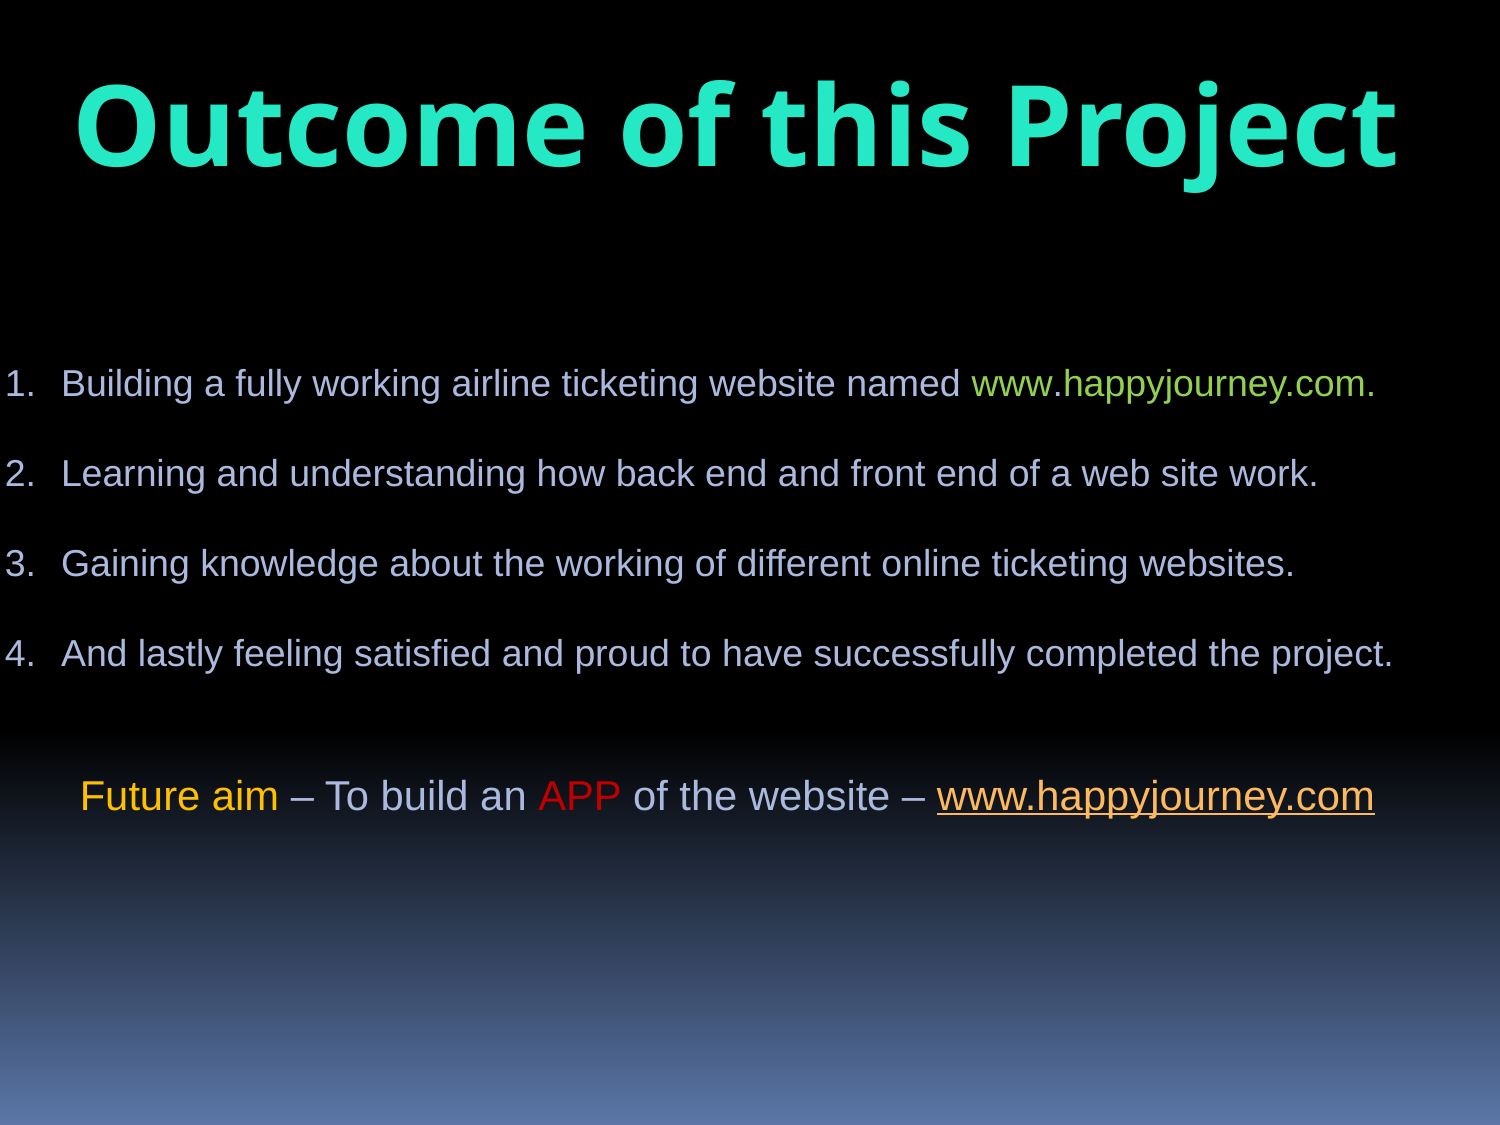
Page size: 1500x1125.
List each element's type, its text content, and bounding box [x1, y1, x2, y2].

text_box Building a fully working airline ticketing website named www.happyjourney.com. Learning and understanding how back end and front end of a web site work. Gaining knowledge about the working of different online ticketing websites. And lastly feeling satisfied and proud to have successfully completed the project. Future aim – To build an APP of the website – www.happyjourney.com [0, 351, 1500, 962]
text_box Outcome of this Project [57, 46, 1415, 197]
